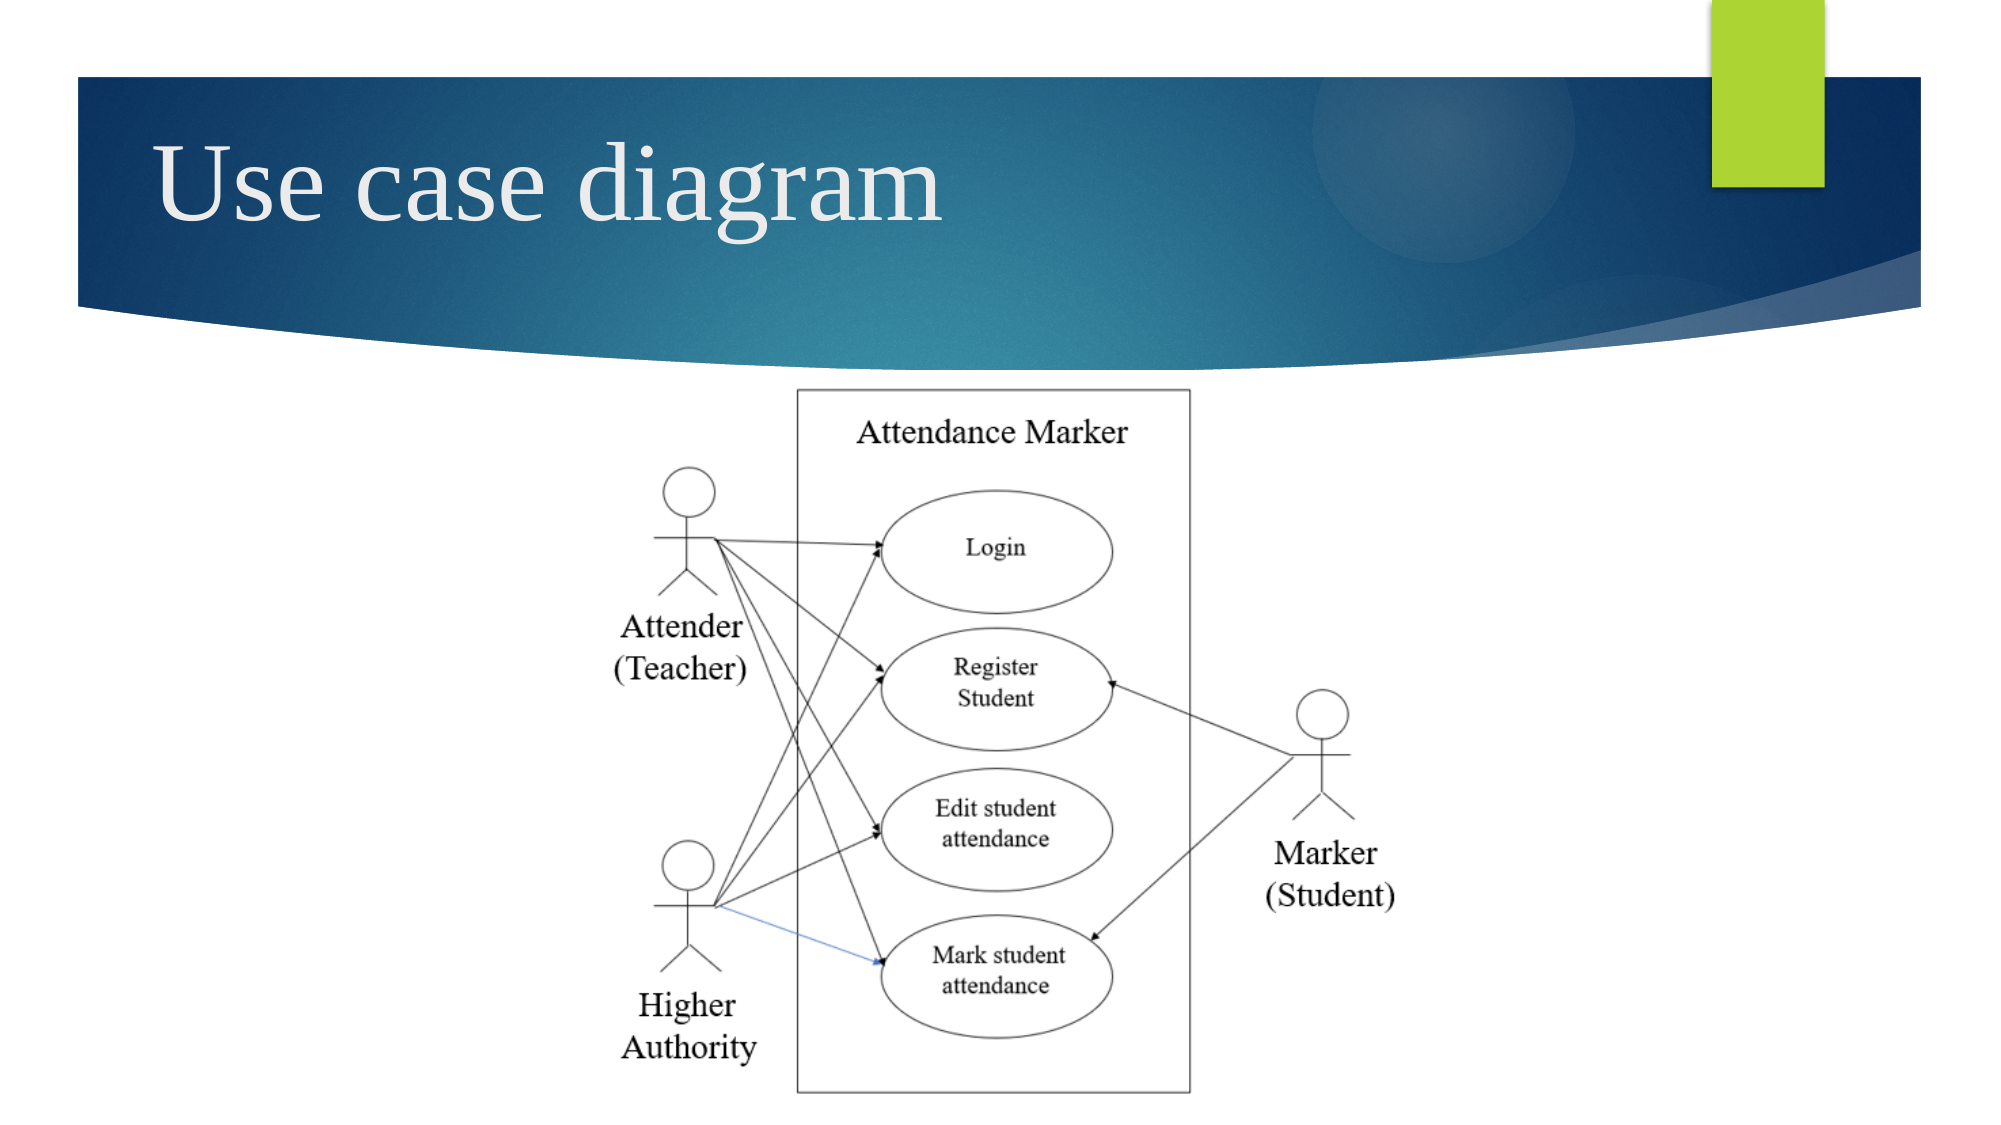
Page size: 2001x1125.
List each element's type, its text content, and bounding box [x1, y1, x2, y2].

title Use case diagram [136, 117, 1574, 234]
picture [583, 370, 1417, 1125]
